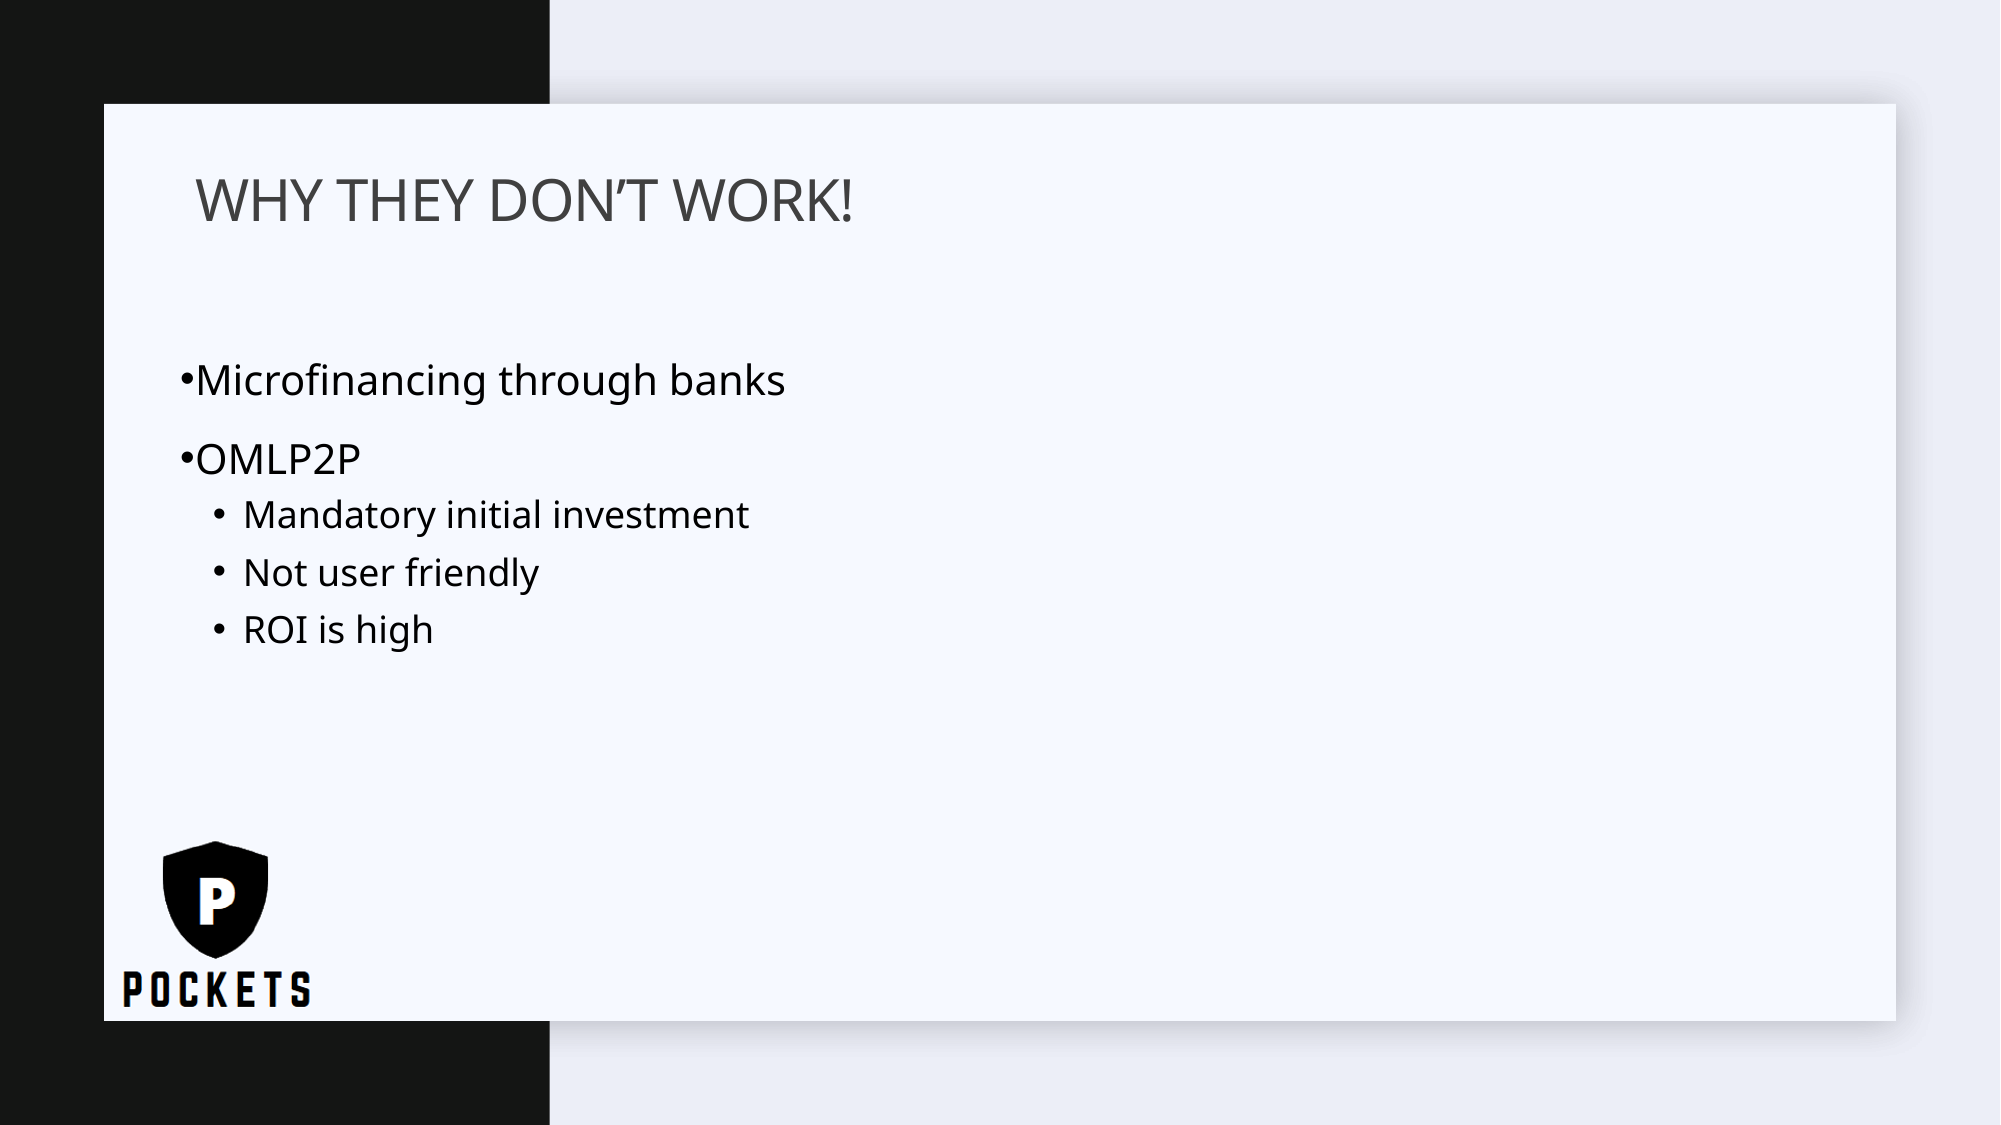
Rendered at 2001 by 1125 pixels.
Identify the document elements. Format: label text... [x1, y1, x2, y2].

picture [108, 816, 336, 1021]
title Why they don’t work! [180, 154, 1830, 251]
list Microfinancing through banks OMLP2P Mandatory initial investment Not user friendly ROI is high [180, 345, 1830, 963]
